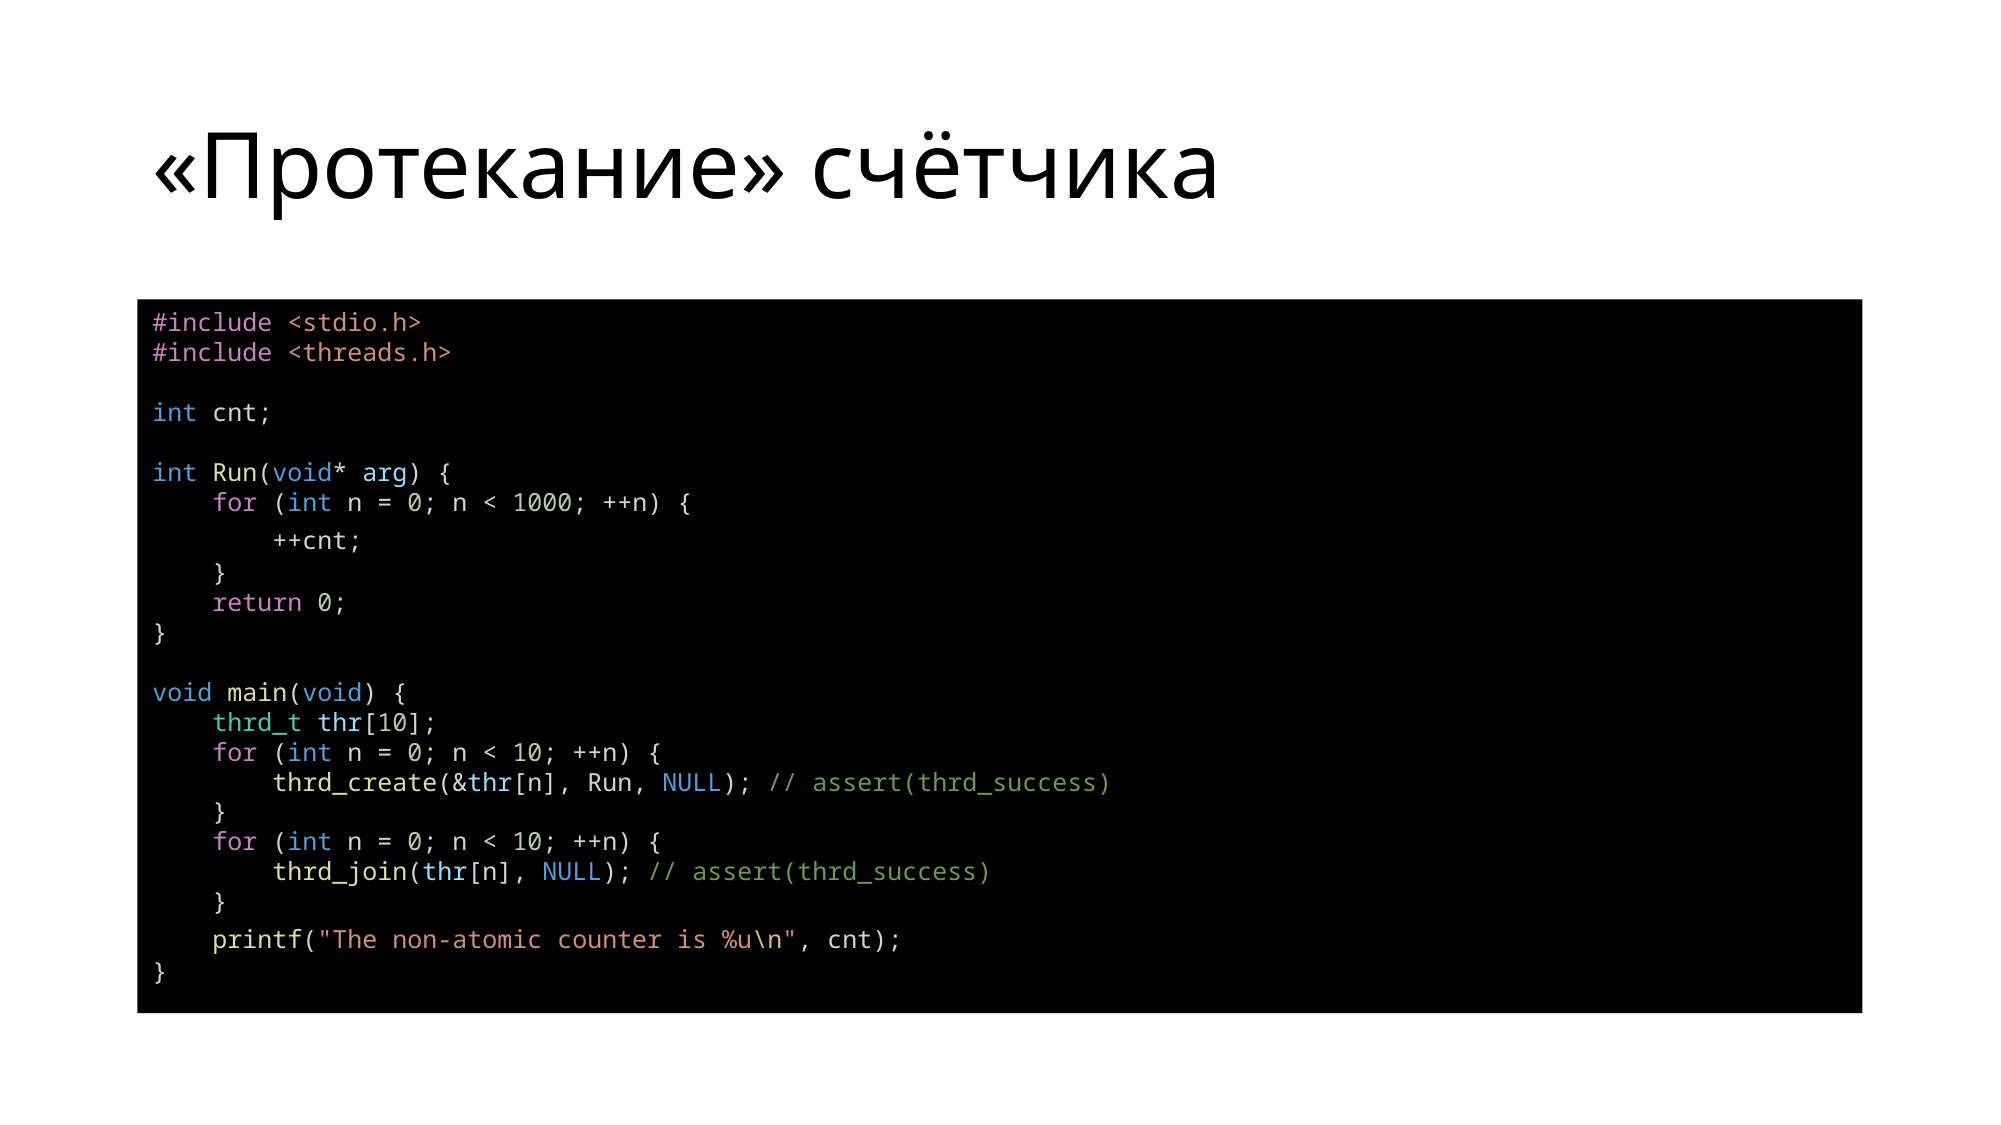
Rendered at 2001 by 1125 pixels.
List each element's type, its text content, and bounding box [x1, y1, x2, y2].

title «Протекание» счётчика [137, 59, 1863, 278]
list #include <stdio.h> #include <threads.h> int cnt; int Run(void* arg) { for (int n = 0; n < 1000; ++n) { ++cnt; // undefined behavior } return 0; } void main(void) { thrd_t thr[10]; for (int n = 0; n < 10; ++n) { thrd_create(&thr[n], Run, NULL); // assert(thrd_success) } for (int n = 0; n < 10; ++n) { thrd_join(thr[n], NULL); // assert(thrd_success) } printf("The non-atomic counter is %u\n", cnt); // <= 10 * 1000 } [137, 299, 1863, 1014]
